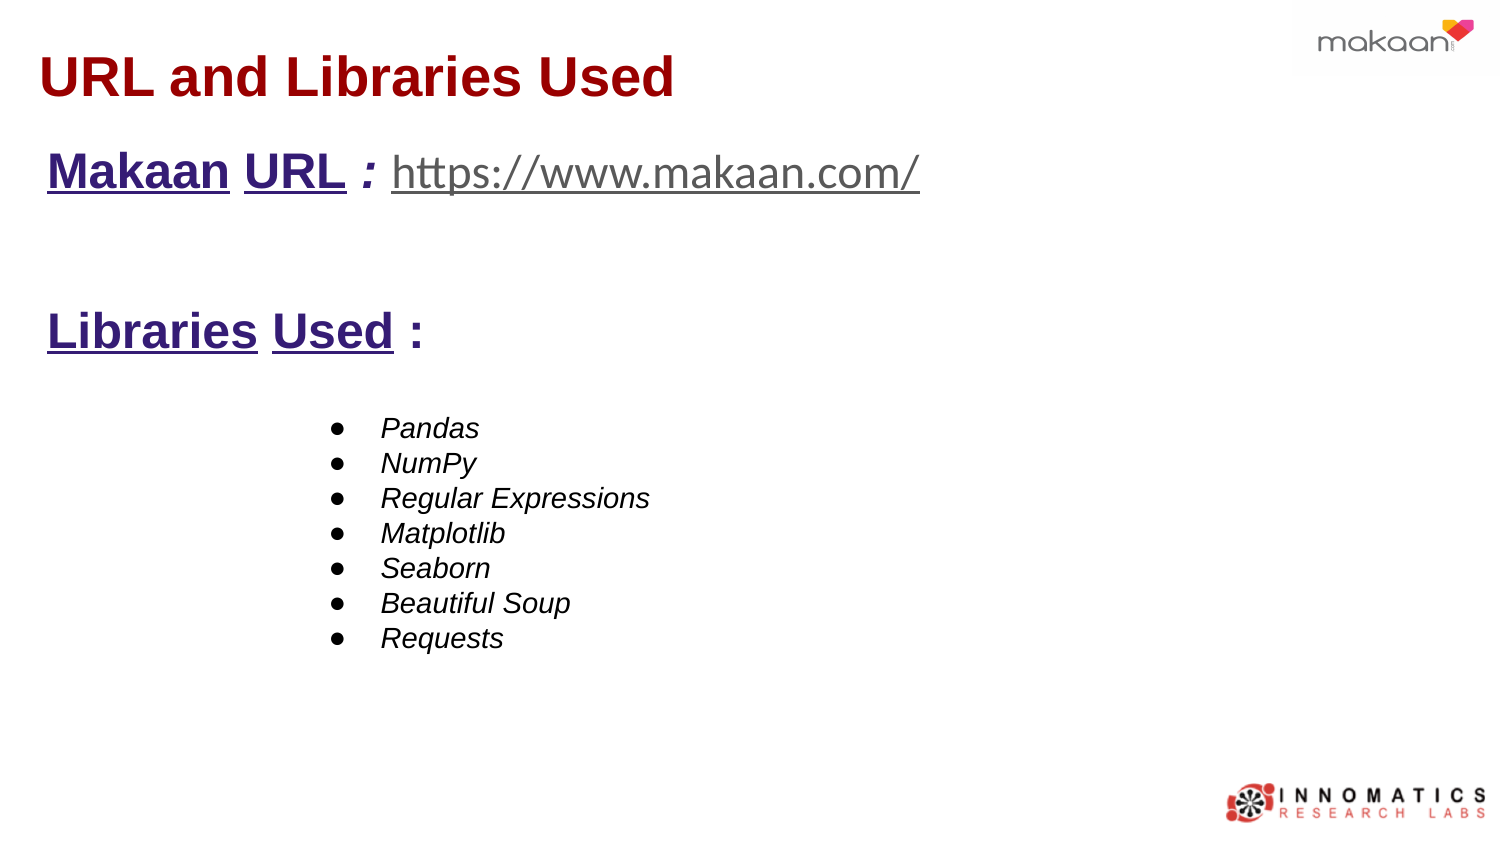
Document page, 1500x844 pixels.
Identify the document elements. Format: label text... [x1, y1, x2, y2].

text_box Pandas NumPy Regular Expressions Matplotlib Seaborn Beautiful Soup Requests [290, 394, 783, 705]
text_box URL and Libraries Used [24, 24, 1175, 123]
text_box Libraries Used : [32, 283, 537, 374]
picture [1215, 773, 1500, 827]
subtitle Makaan URL : https://www.makaan.com/ [32, 123, 1430, 251]
picture [1291, 0, 1500, 76]
